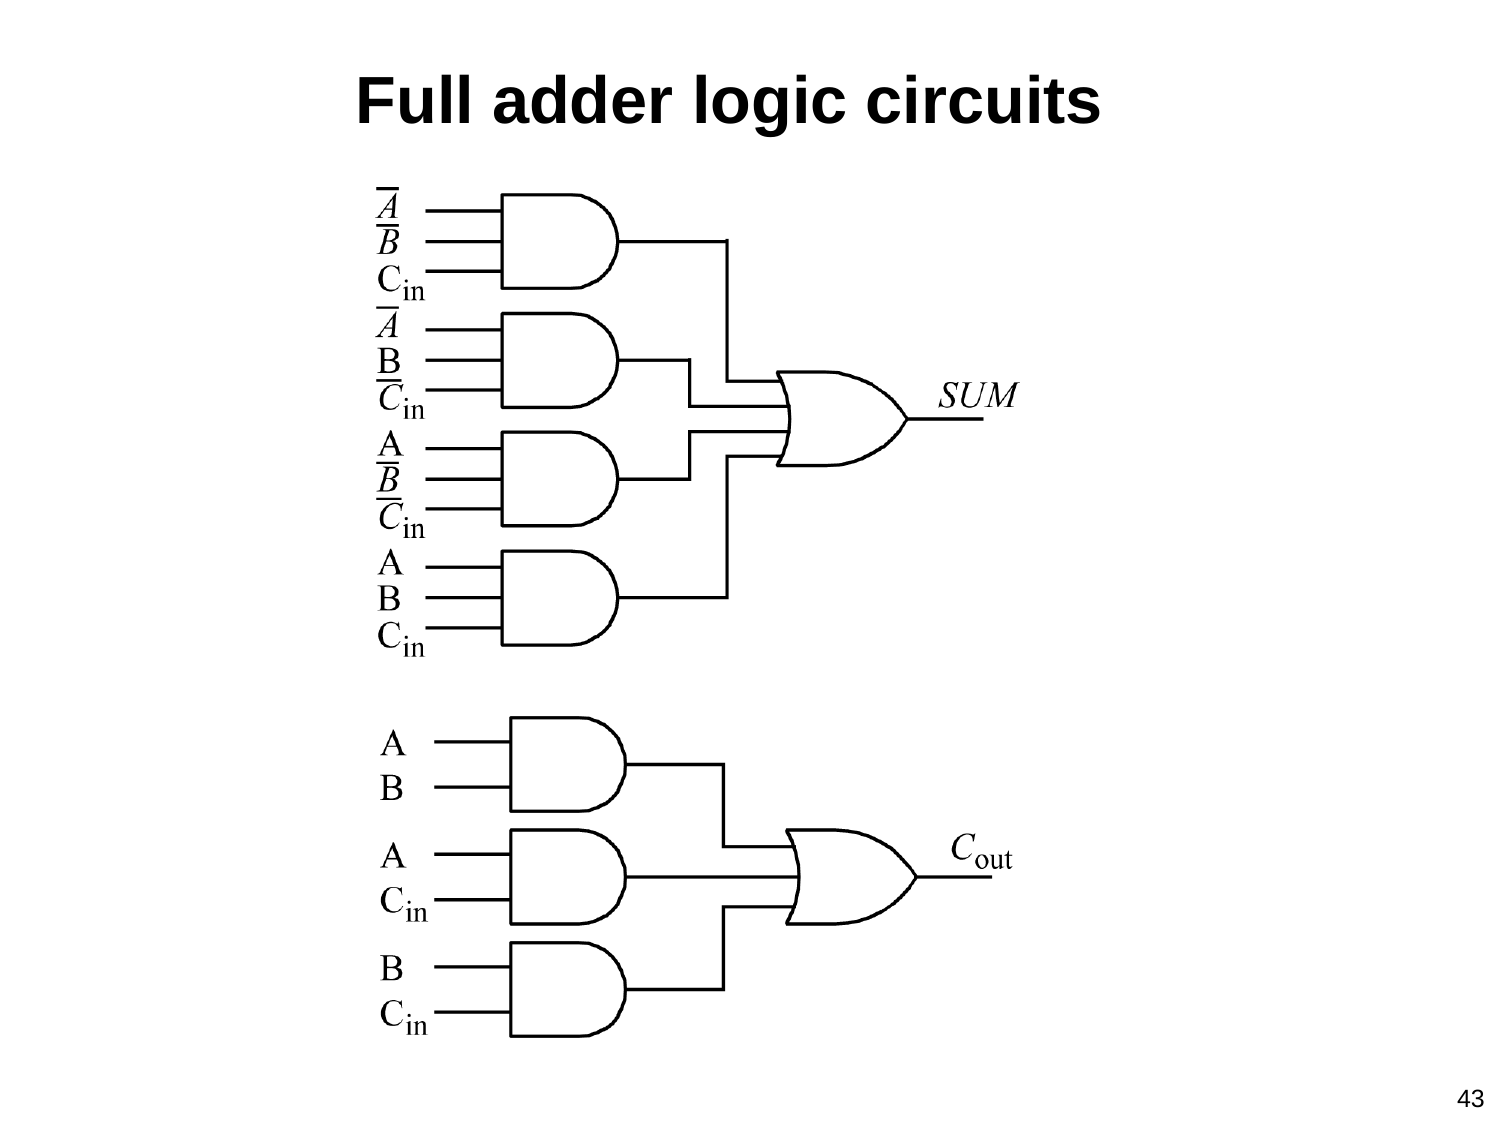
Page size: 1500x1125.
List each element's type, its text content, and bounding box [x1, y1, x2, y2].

picture [374, 187, 1021, 1039]
text_box Full adder logic circuits [340, 49, 1119, 145]
slide_number 43 [1187, 1074, 1500, 1125]
